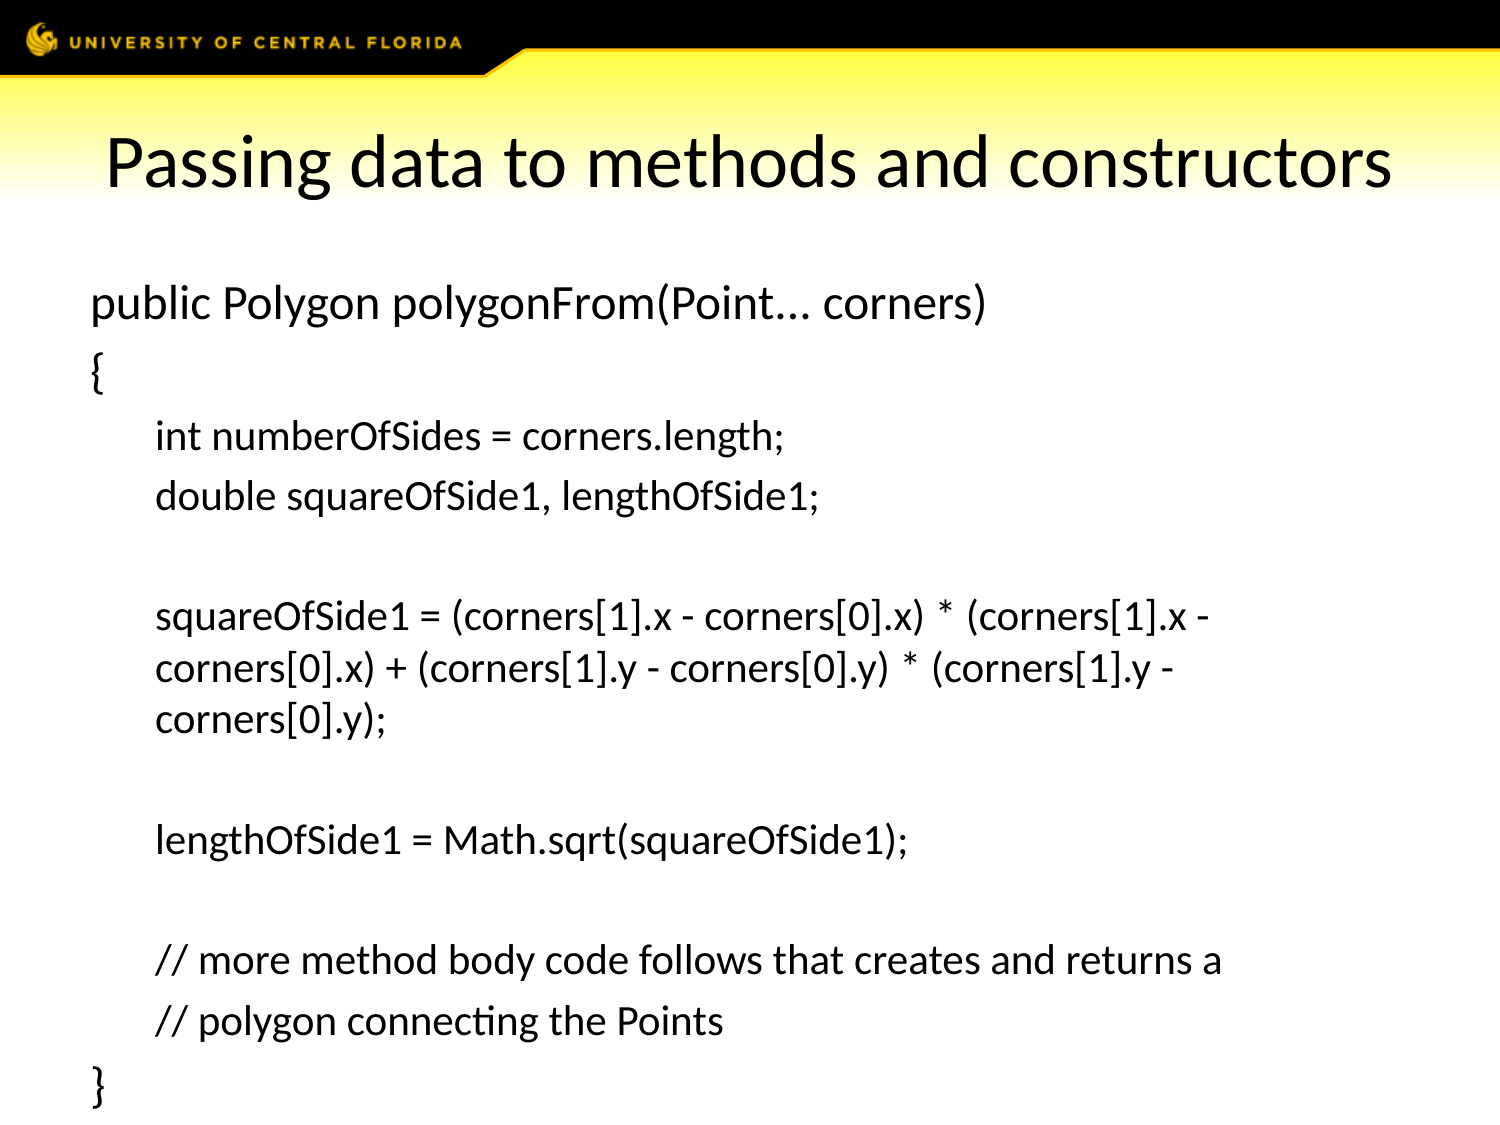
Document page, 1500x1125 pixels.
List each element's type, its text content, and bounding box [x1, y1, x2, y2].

list public Polygon polygonFrom(Point... corners) { int numberOfSides = corners.length; double squareOfSide1, lengthOfSide1; squareOfSide1 = (corners[1].x - corners[0].x) * (corners[1].x - corners[0].x) + (corners[1].y - corners[0].y) * (corners[1].y - corners[0].y); lengthOfSide1 = Math.sqrt(squareOfSide1); // more method body code follows that creates and returns a // polygon connecting the Points } [75, 262, 1425, 1125]
title Passing data to methods and constructors [75, 63, 1425, 251]
picture [0, 0, 484, 74]
